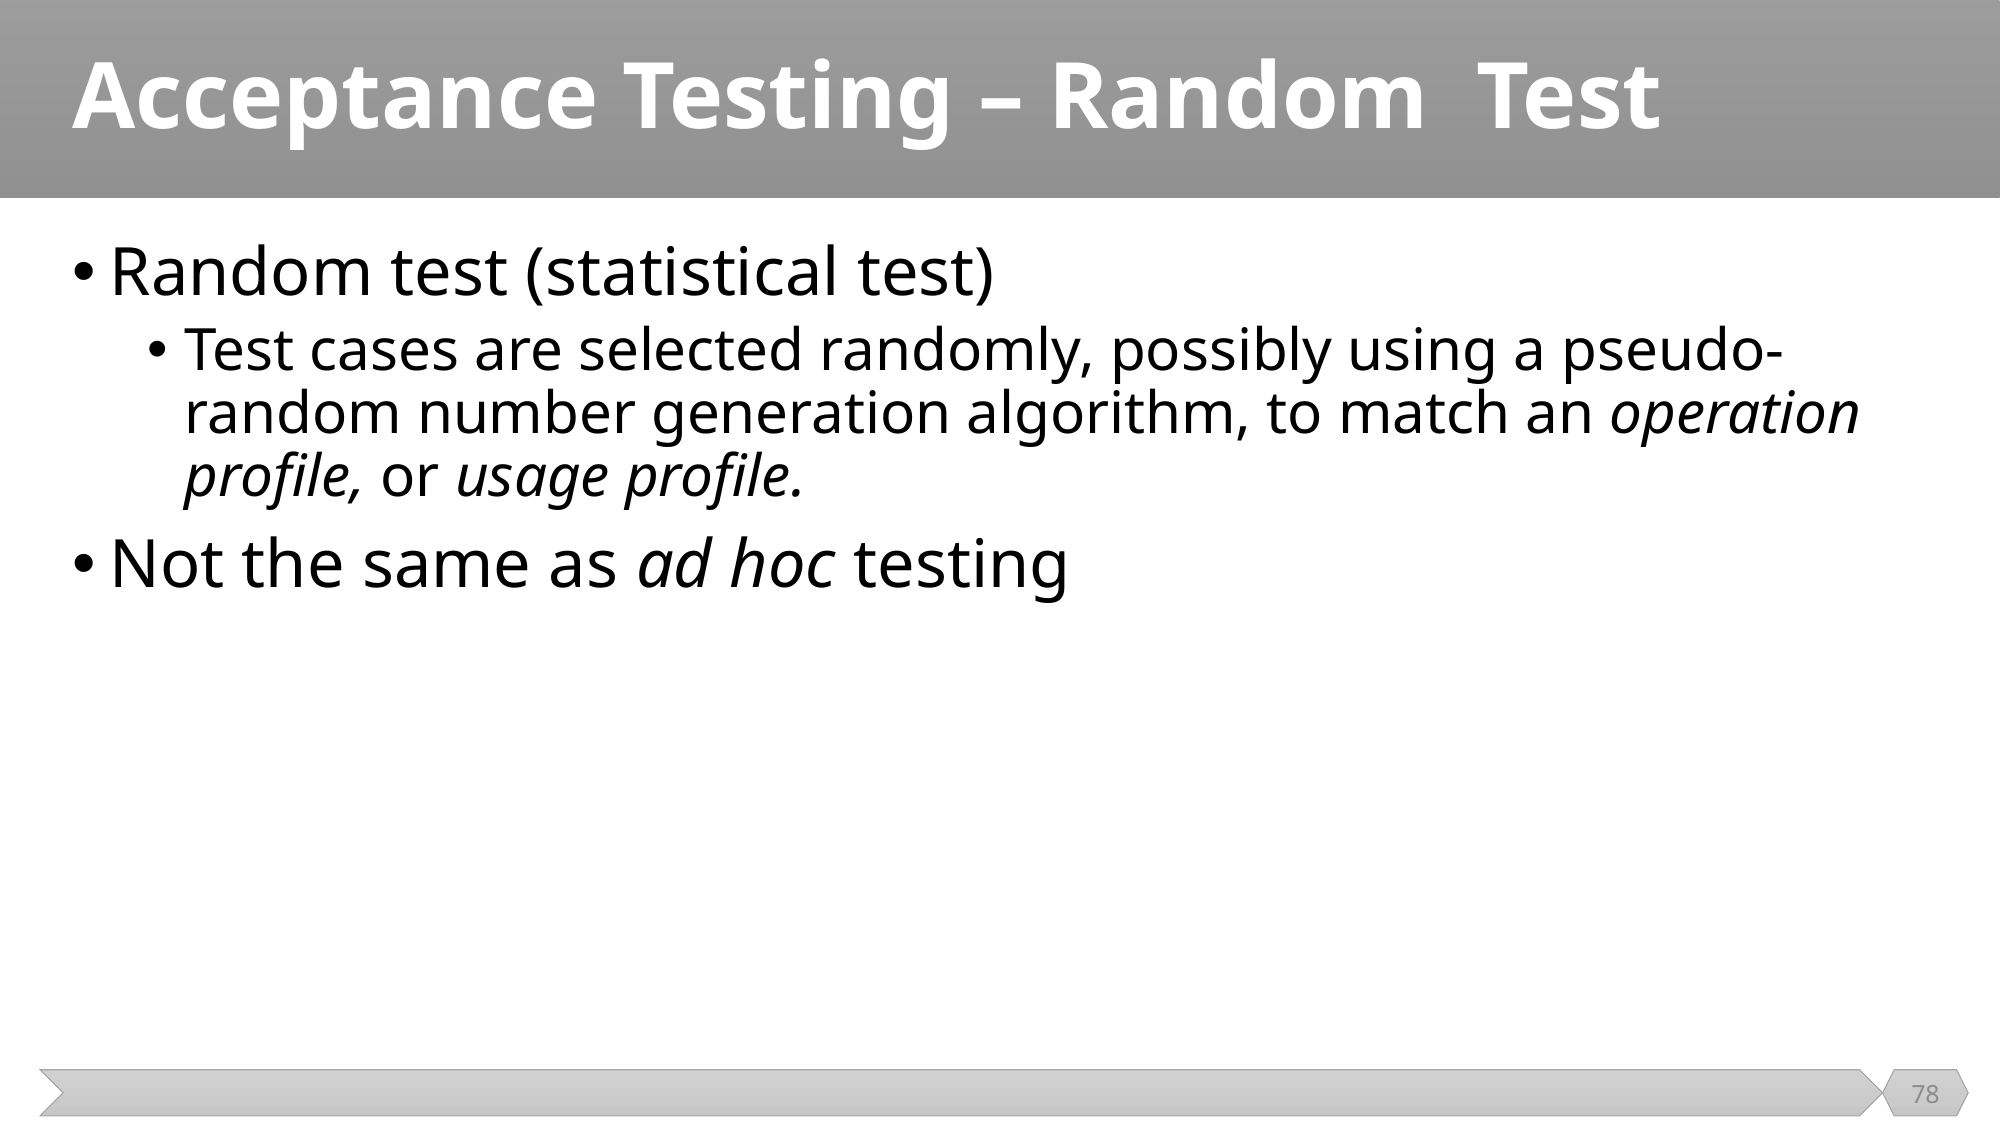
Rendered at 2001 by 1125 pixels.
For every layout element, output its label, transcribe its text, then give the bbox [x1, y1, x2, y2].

slide_number 78 [1882, 1065, 1969, 1125]
title Acceptance Testing – Random Test [56, 0, 1969, 199]
list Random test (statistical test) Test cases are selected randomly, possibly using a pseudo-random number generation algorithm, to match an operation profile, or usage profile. Not the same as ad hoc testing [56, 230, 1969, 1010]
